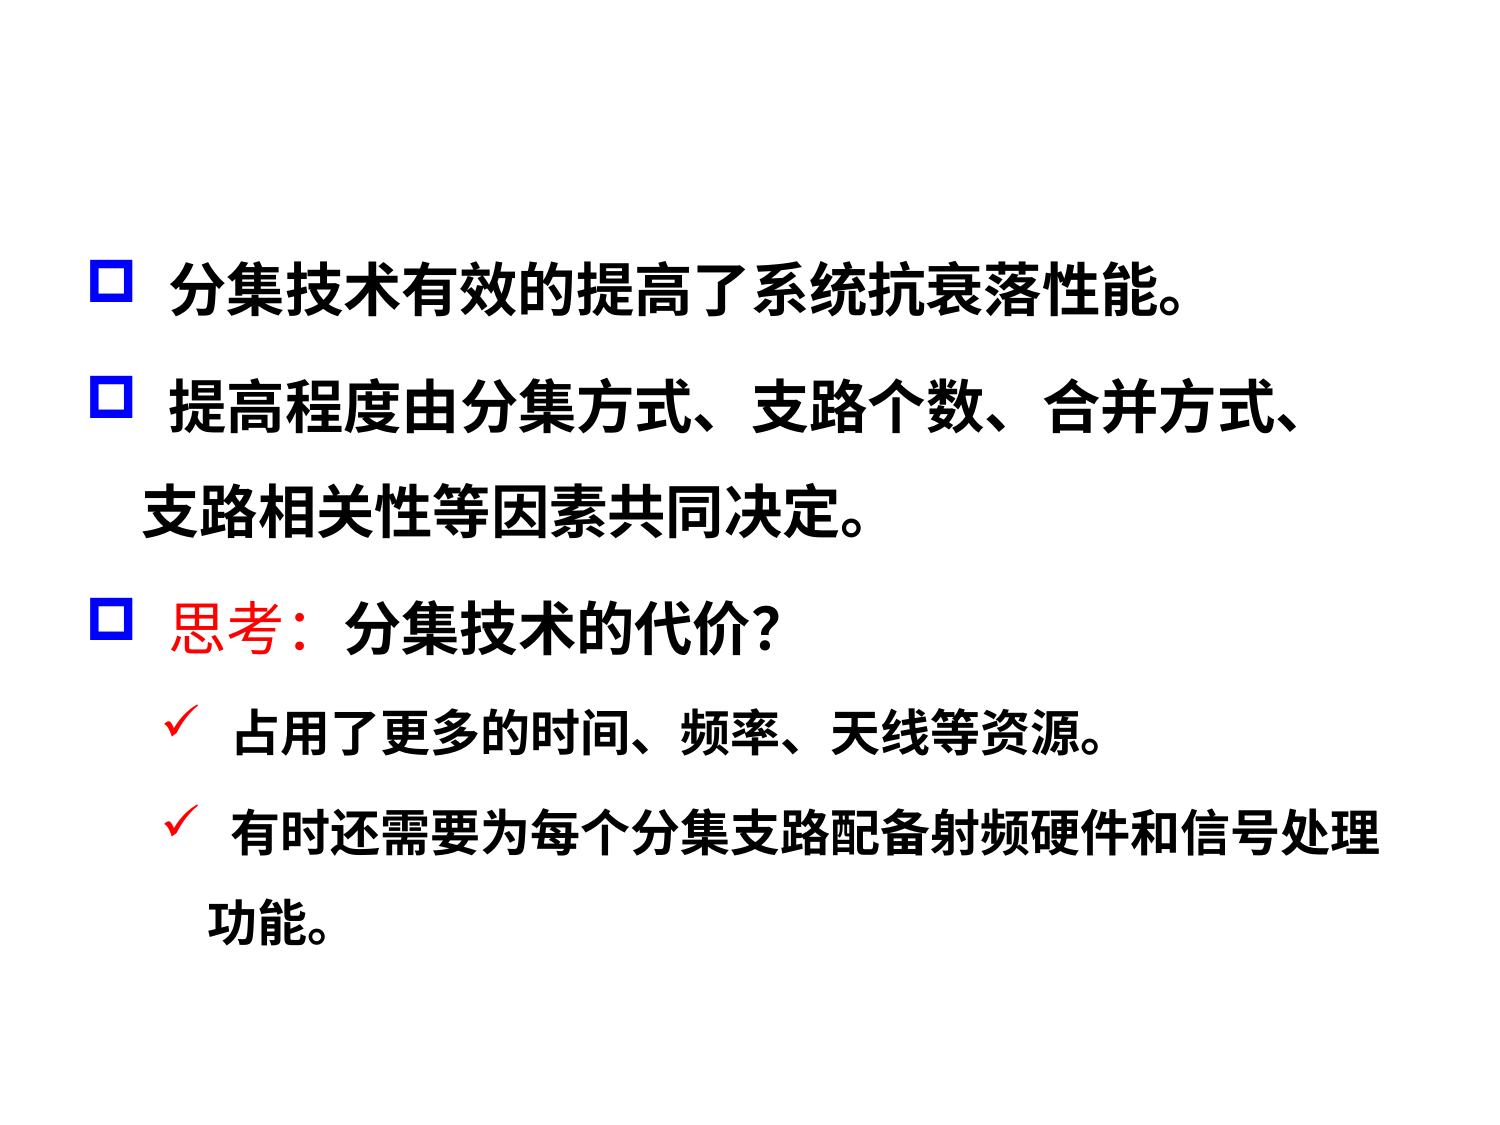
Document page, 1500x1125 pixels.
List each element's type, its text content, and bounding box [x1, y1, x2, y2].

list 分集技术有效的提高了系统抗衰落性能。 提高程度由分集方式、支路个数、合并方式、支路相关性等因素共同决定。 思考：分集技术的代价？ 占用了更多的时间、频率、天线等资源。 有时还需要为每个分集支路配备射频硬件和信号处理功能。 [70, 210, 1407, 1008]
